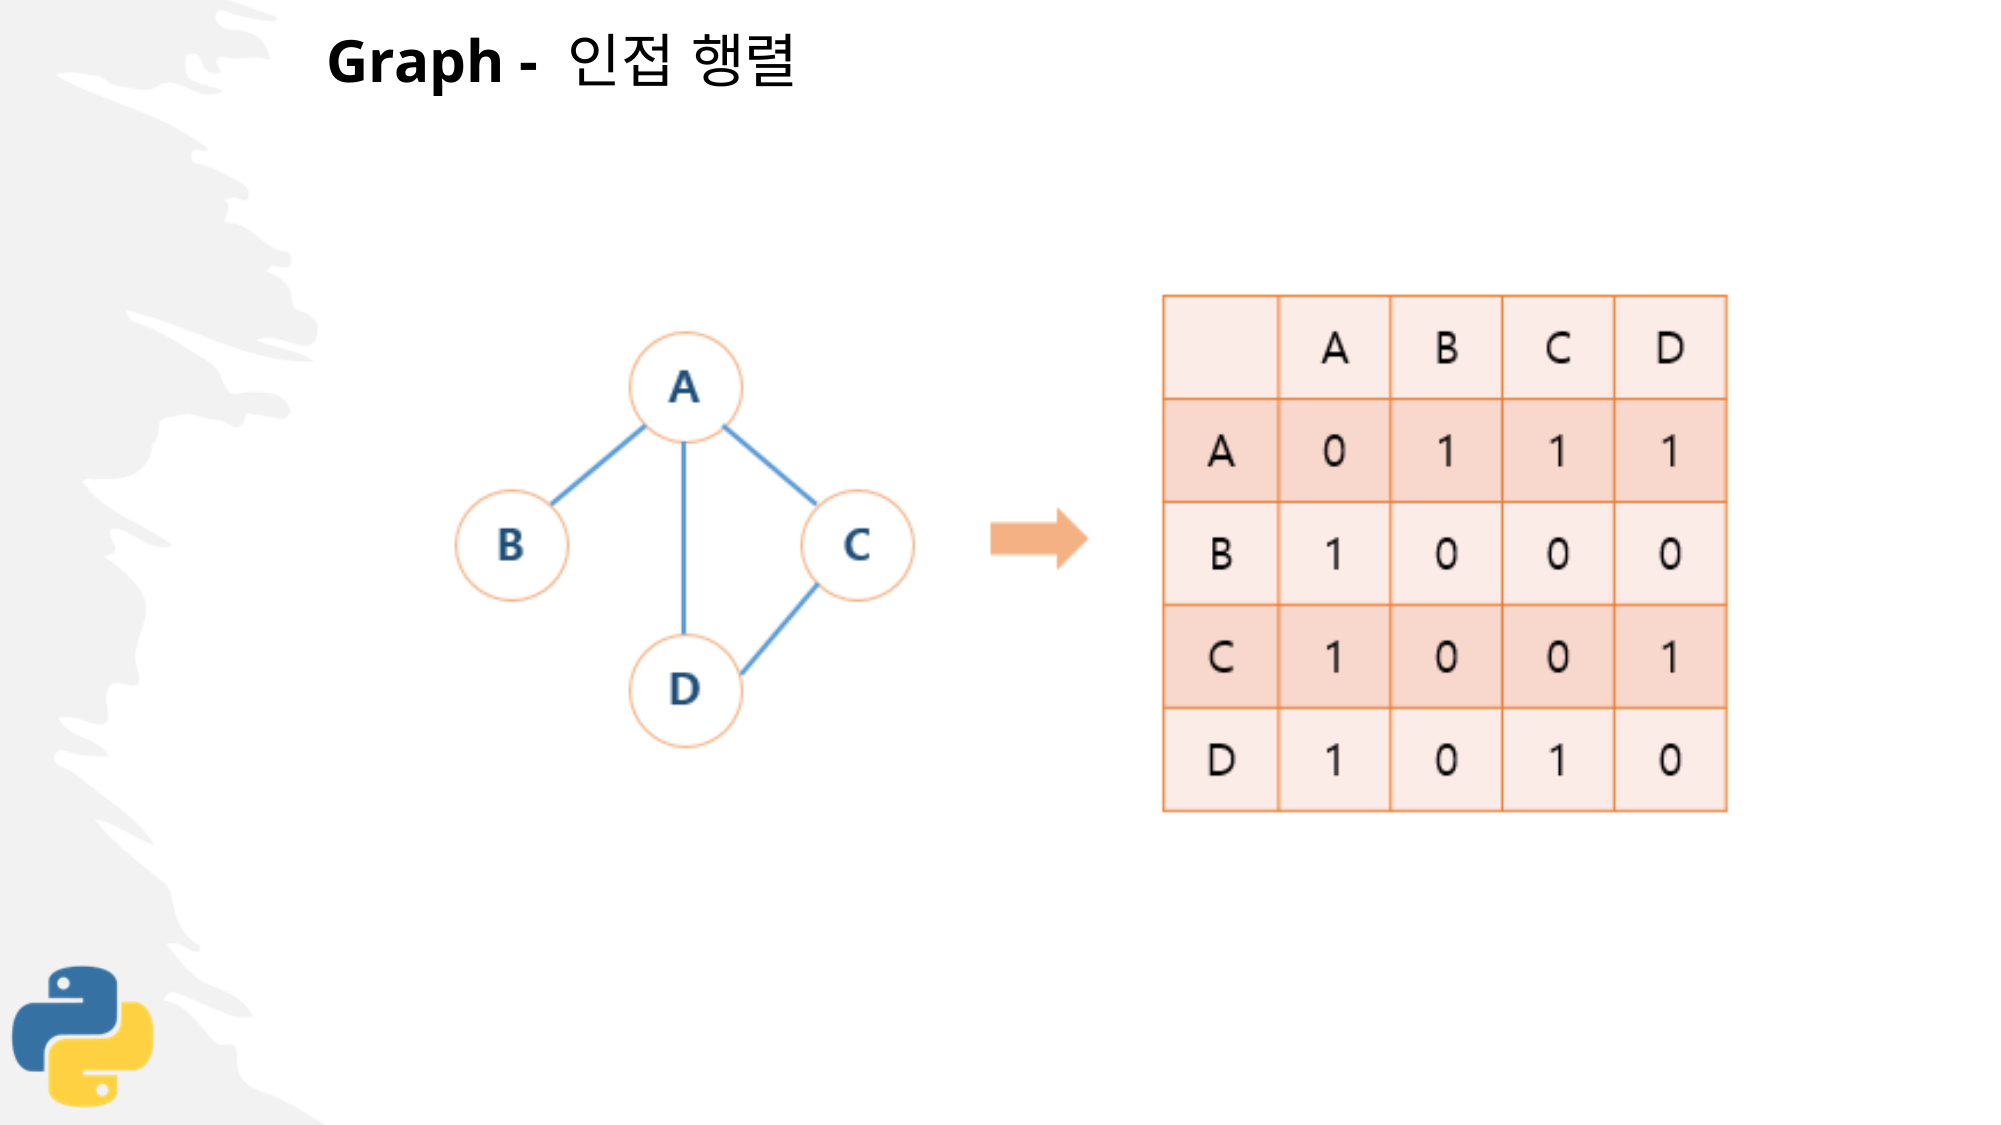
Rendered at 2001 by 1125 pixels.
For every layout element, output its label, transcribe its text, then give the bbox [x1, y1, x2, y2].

text_box Graph - 인접 행렬 [311, 16, 1312, 102]
picture [0, 0, 2001, 1125]
